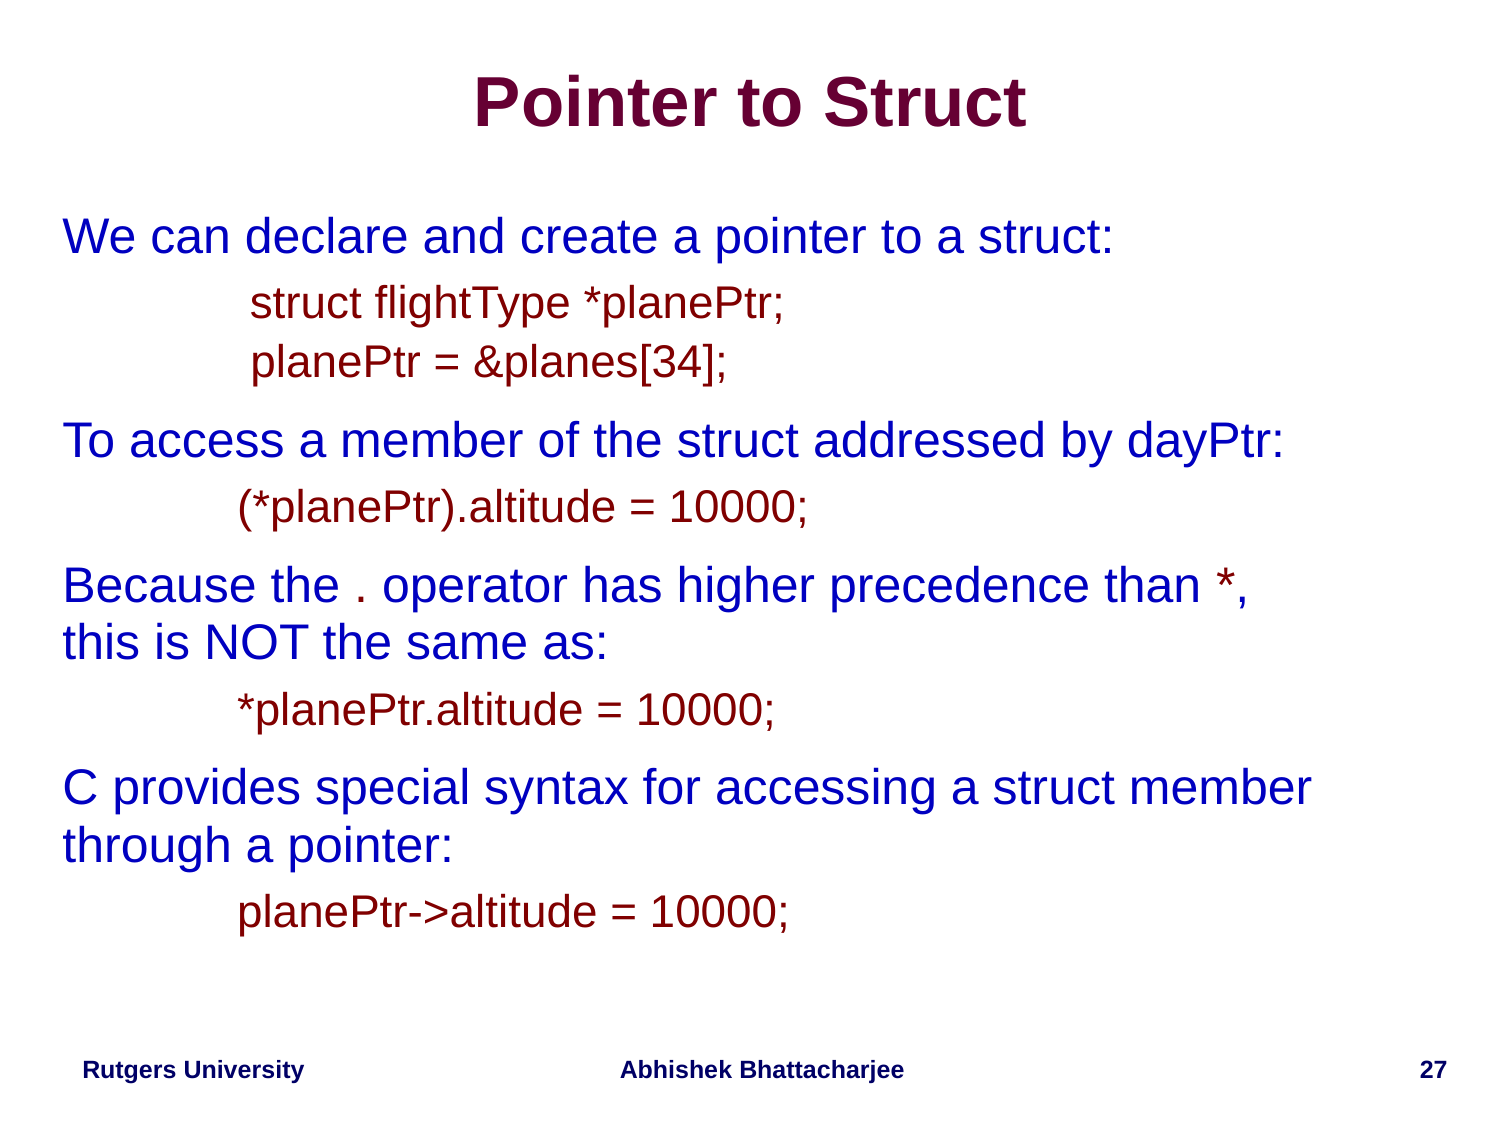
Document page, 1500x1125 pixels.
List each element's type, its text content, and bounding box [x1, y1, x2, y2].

title Pointer to Struct [46, 40, 1456, 169]
list We can declare and create a pointer to a struct: struct flightType *planePtr; planePtr = &planes[34]; To access a member of the struct addressed by dayPtr: (*planePtr).altitude = 10000; Because the . operator has higher precedence than *, this is NOT the same as: *planePtr.altitude = 10000; C provides special syntax for accessing a struct member through a pointer: planePtr->altitude = 10000; [47, 199, 1463, 1026]
